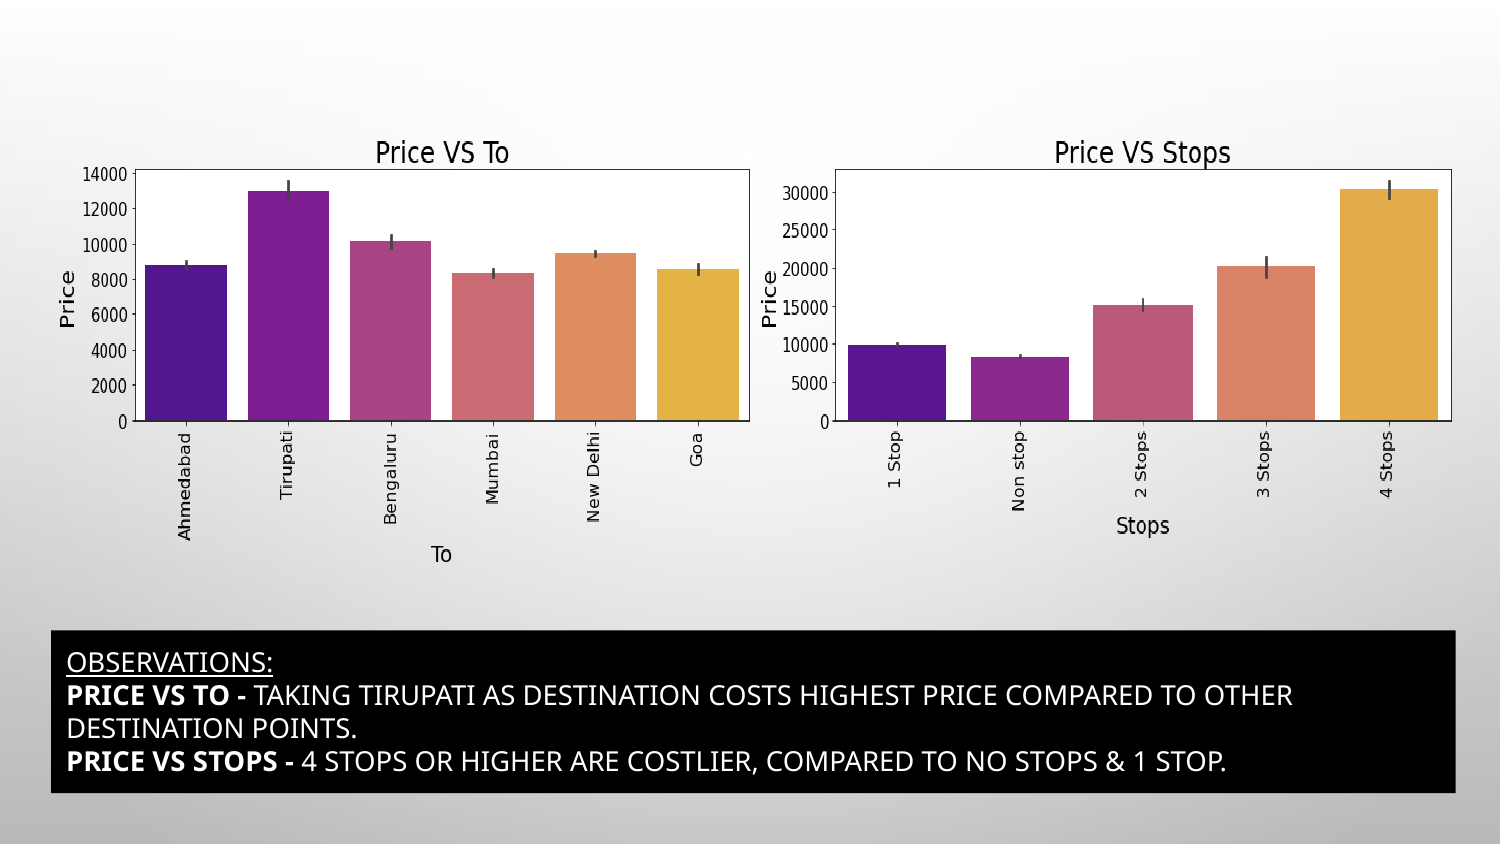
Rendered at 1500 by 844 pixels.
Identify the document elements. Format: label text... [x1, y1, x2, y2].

list OBSERVATIONS: Price vs To - Taking Tirupati as Destination costs highest Price Compared to other Destination points. Price vs Stops - 4 stops or higher are costlier, compared to no stops & 1 stop. [51, 630, 1456, 794]
picture [0, 0, 1500, 844]
